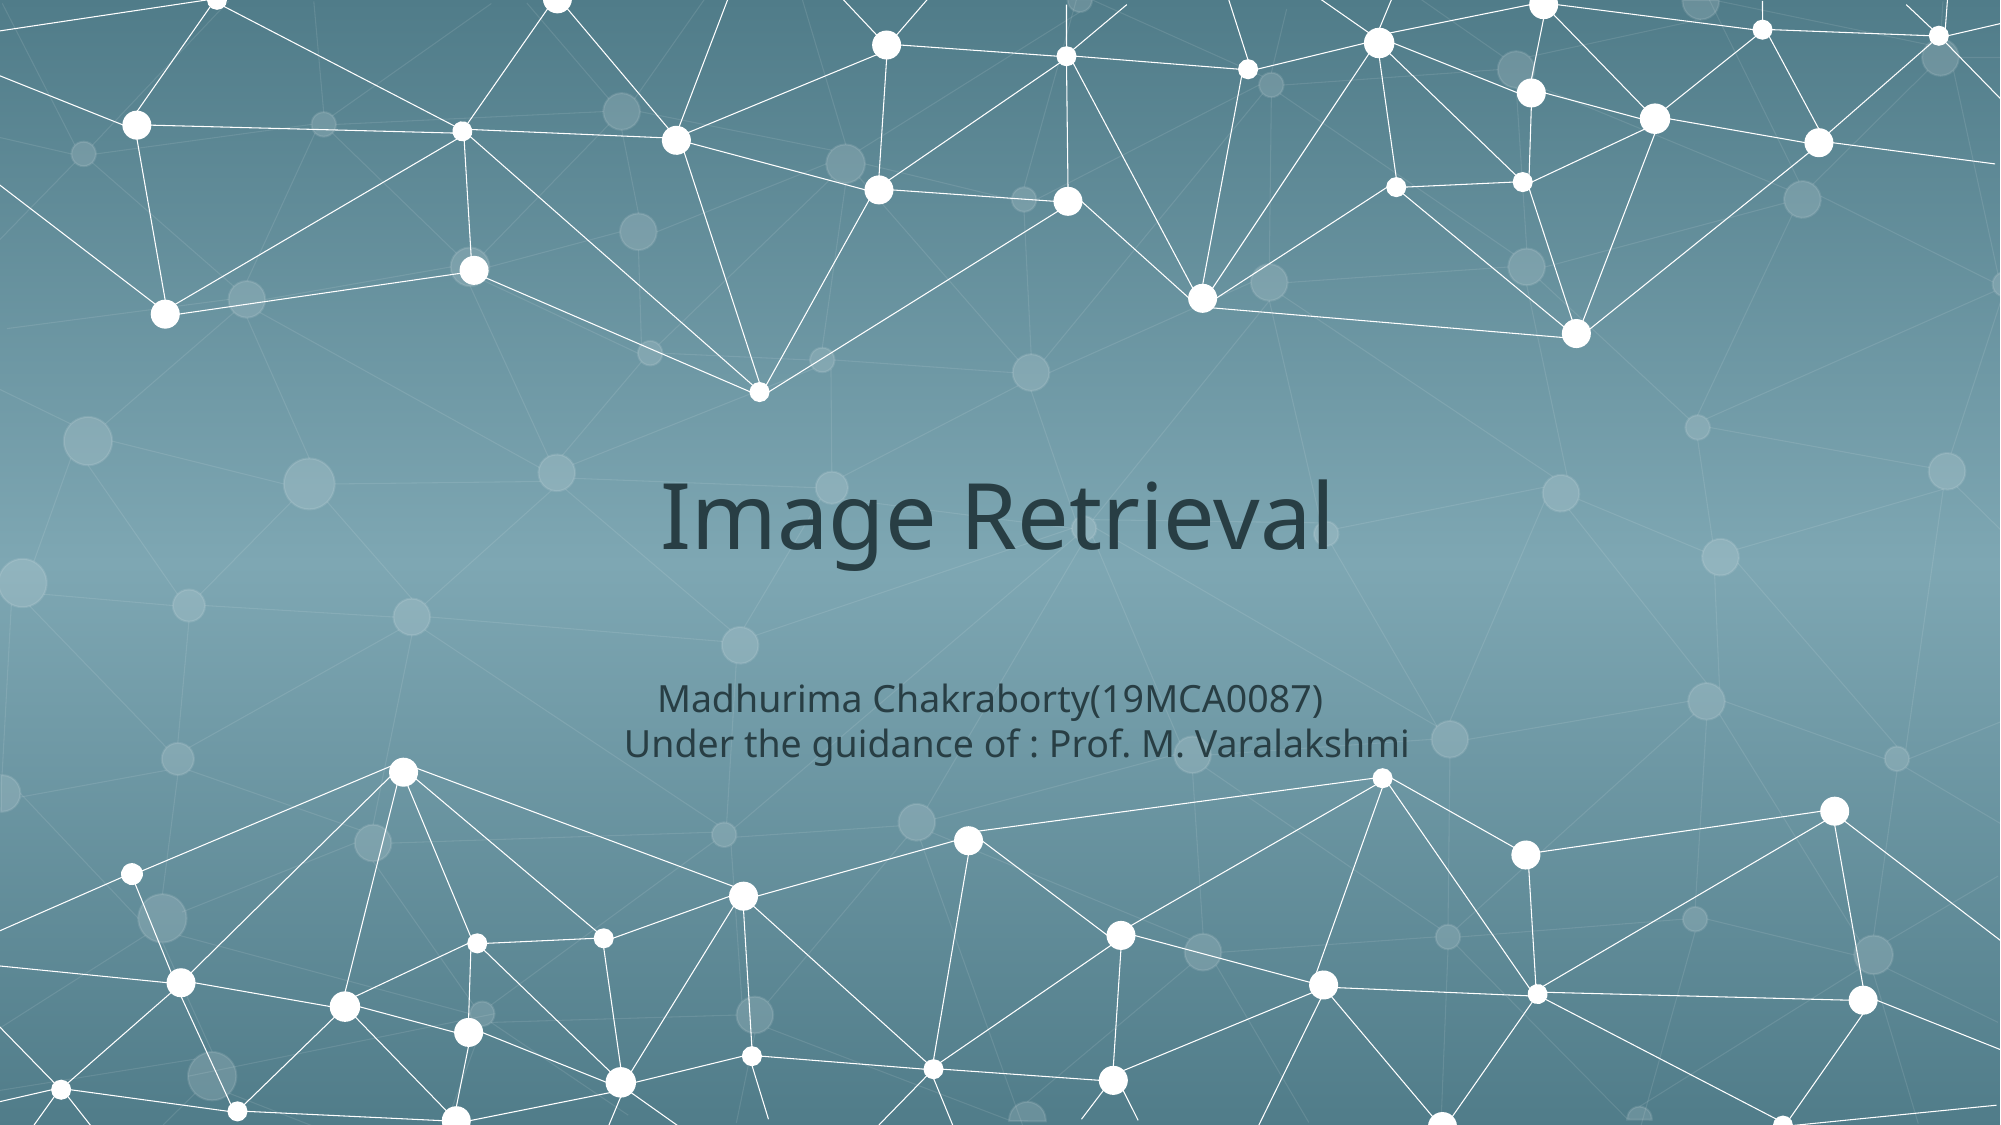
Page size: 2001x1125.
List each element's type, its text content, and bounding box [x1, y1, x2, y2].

text_box Madhurima Chakraborty(19MCA0087) Under the guidance of : Prof. M. Varalakshmi [492, 667, 1426, 758]
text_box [0, 0, 2000, 401]
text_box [0, 758, 2000, 1125]
text_box Image Retrieval [0, 451, 2000, 576]
